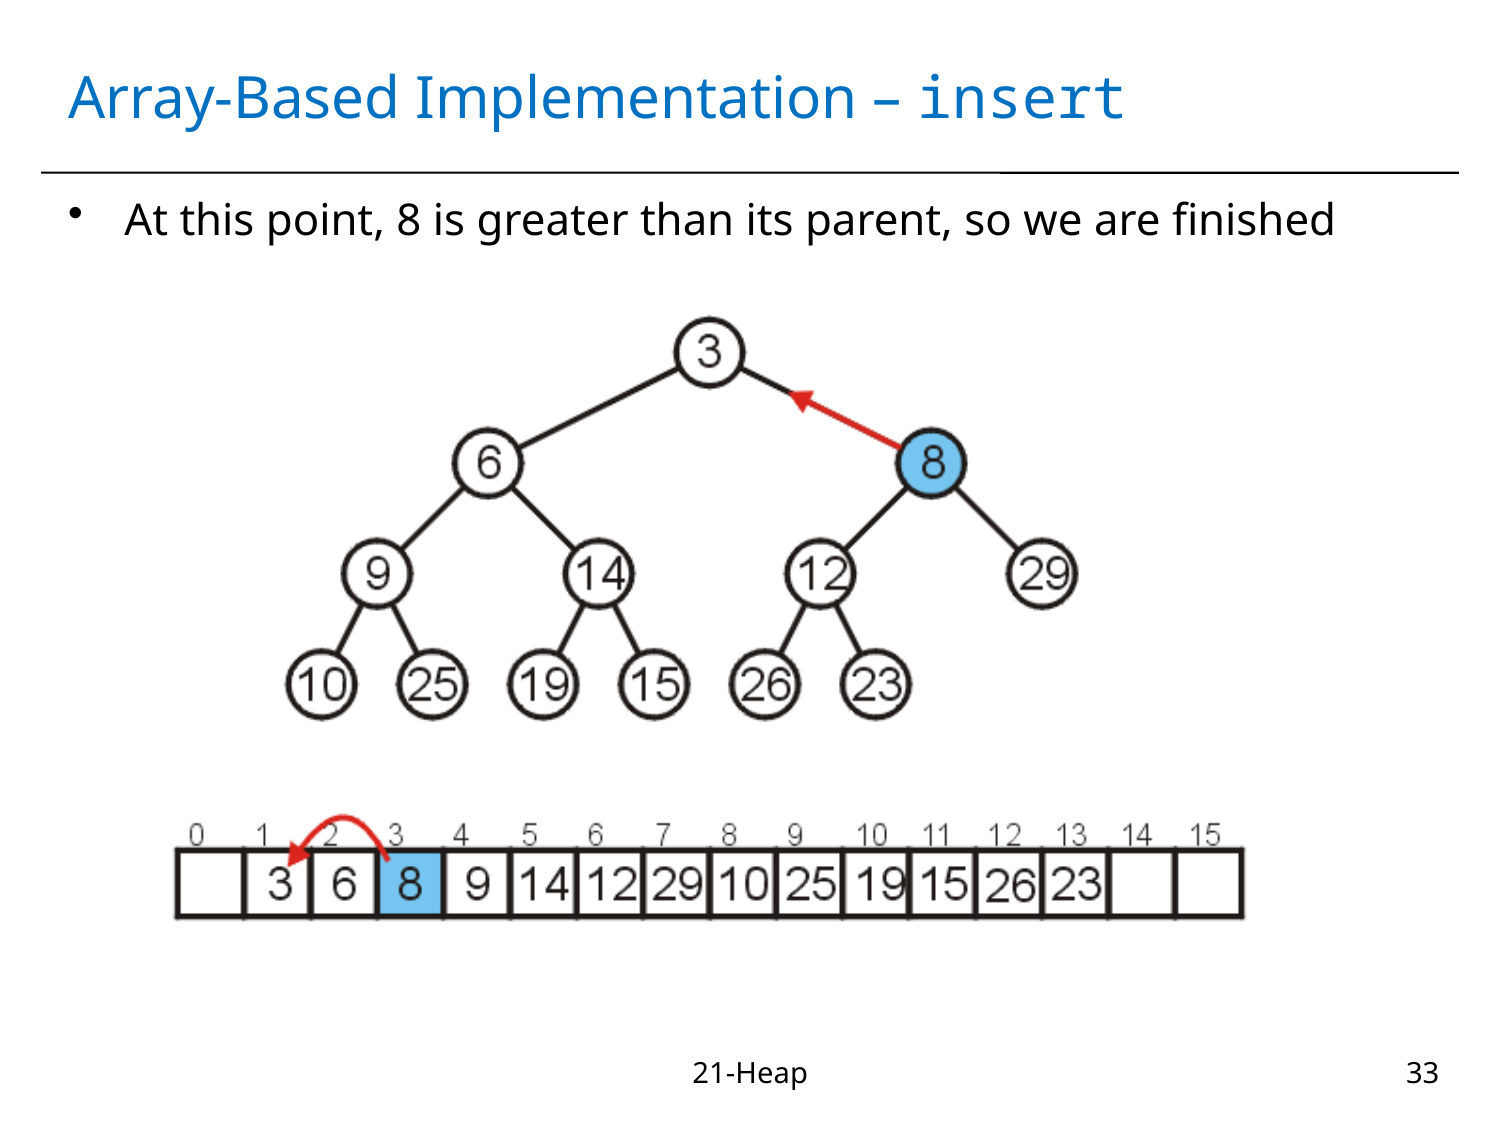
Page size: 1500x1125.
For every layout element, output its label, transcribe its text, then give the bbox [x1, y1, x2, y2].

footer 21-Heap [502, 1046, 999, 1125]
picture [166, 308, 1254, 929]
title Array-Based Implementation – insert [52, 30, 1448, 159]
slide_number 33 [1104, 1046, 1455, 1125]
list At this point, 8 is greater than its parent, so we are finished [52, 184, 1448, 1024]
